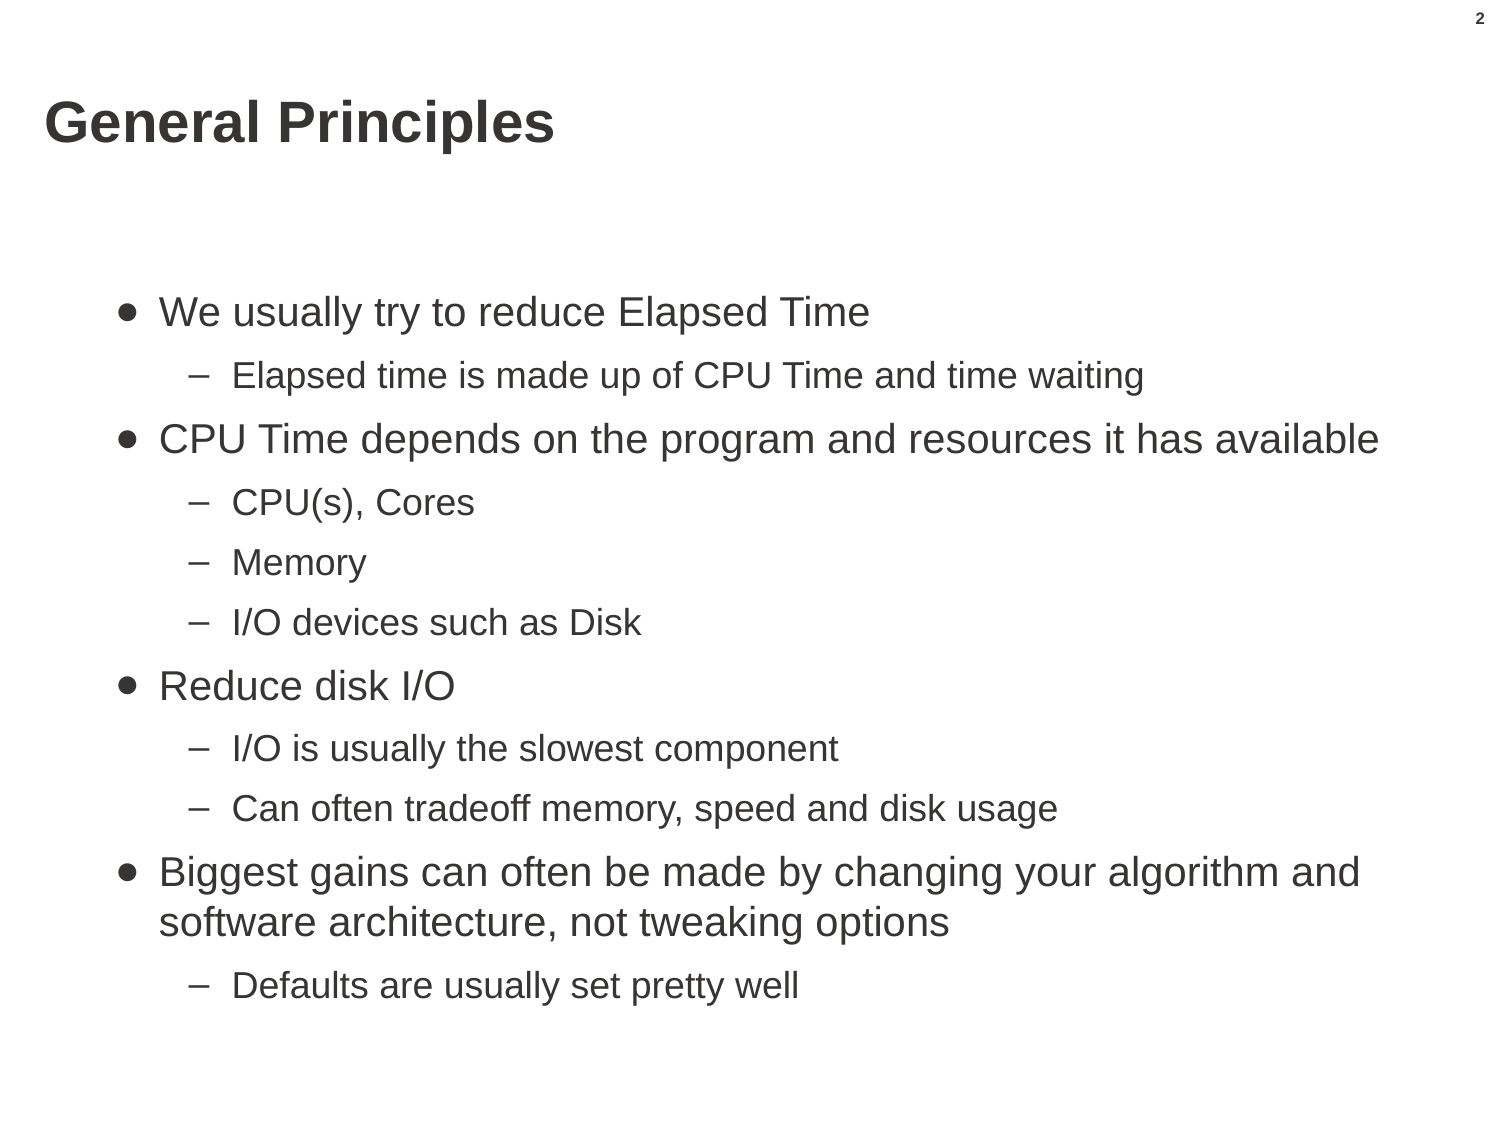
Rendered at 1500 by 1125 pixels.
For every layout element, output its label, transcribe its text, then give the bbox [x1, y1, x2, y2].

title General Principles [29, 42, 1471, 208]
list We usually try to reduce Elapsed Time Elapsed time is made up of CPU Time and time waiting CPU Time depends on the program and resources it has available CPU(s), Cores Memory I/O devices such as Disk Reduce disk I/O I/O is usually the slowest component Can often tradeoff memory, speed and disk usage Biggest gains can often be made by changing your algorithm and software architecture, not tweaking options Defaults are usually set pretty well [99, 277, 1401, 1010]
slide_number 2 [1425, 0, 1500, 36]
